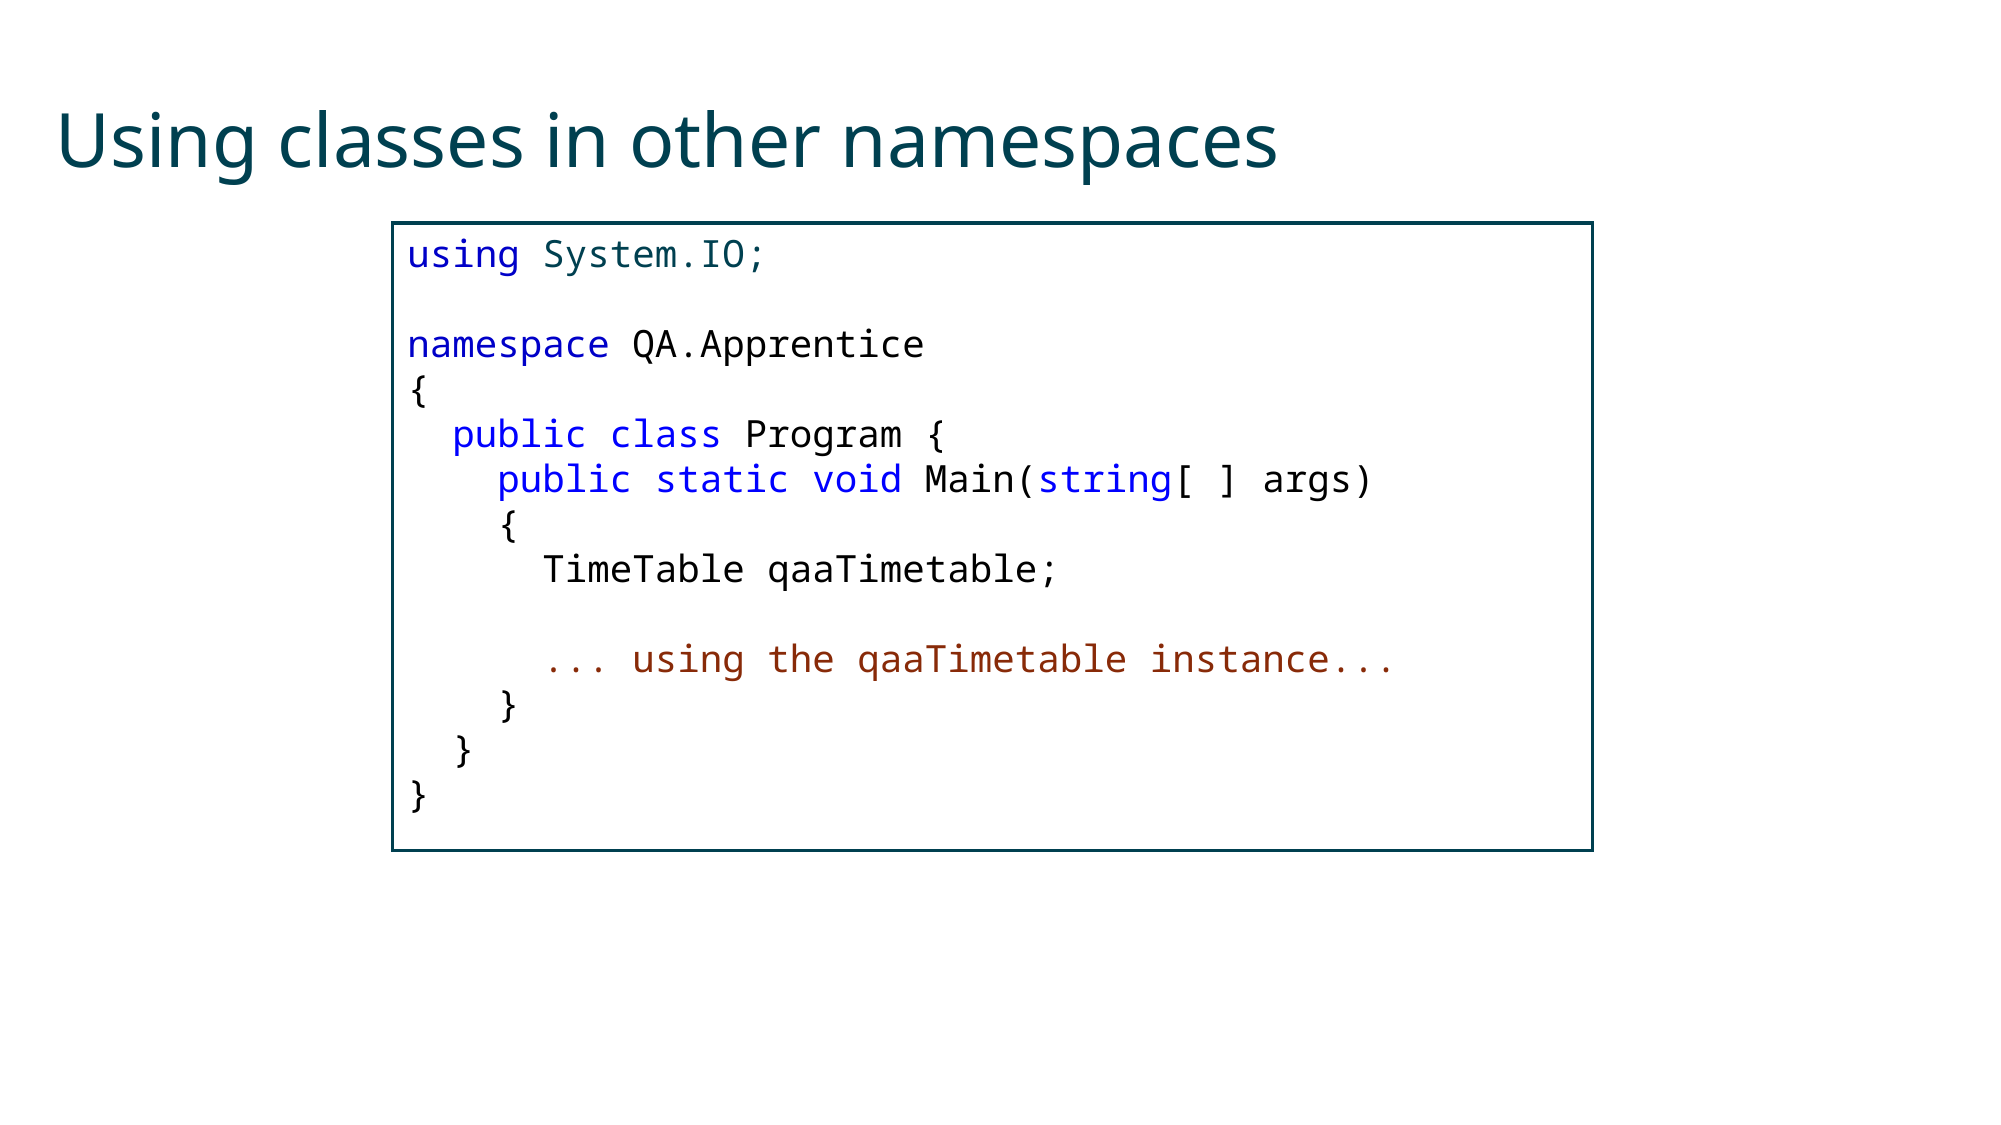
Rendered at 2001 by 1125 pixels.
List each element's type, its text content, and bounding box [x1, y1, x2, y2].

title Using classes in other namespaces [55, 92, 1946, 225]
text_box [290, 128, 1720, 1042]
text_box using System.IO; namespace QA.Apprentice { public class Program { public static void Main(string[ ] args) { TimeTable qaaTimetable; ... using the qaaTimetable instance... } } } [392, 222, 1593, 851]
